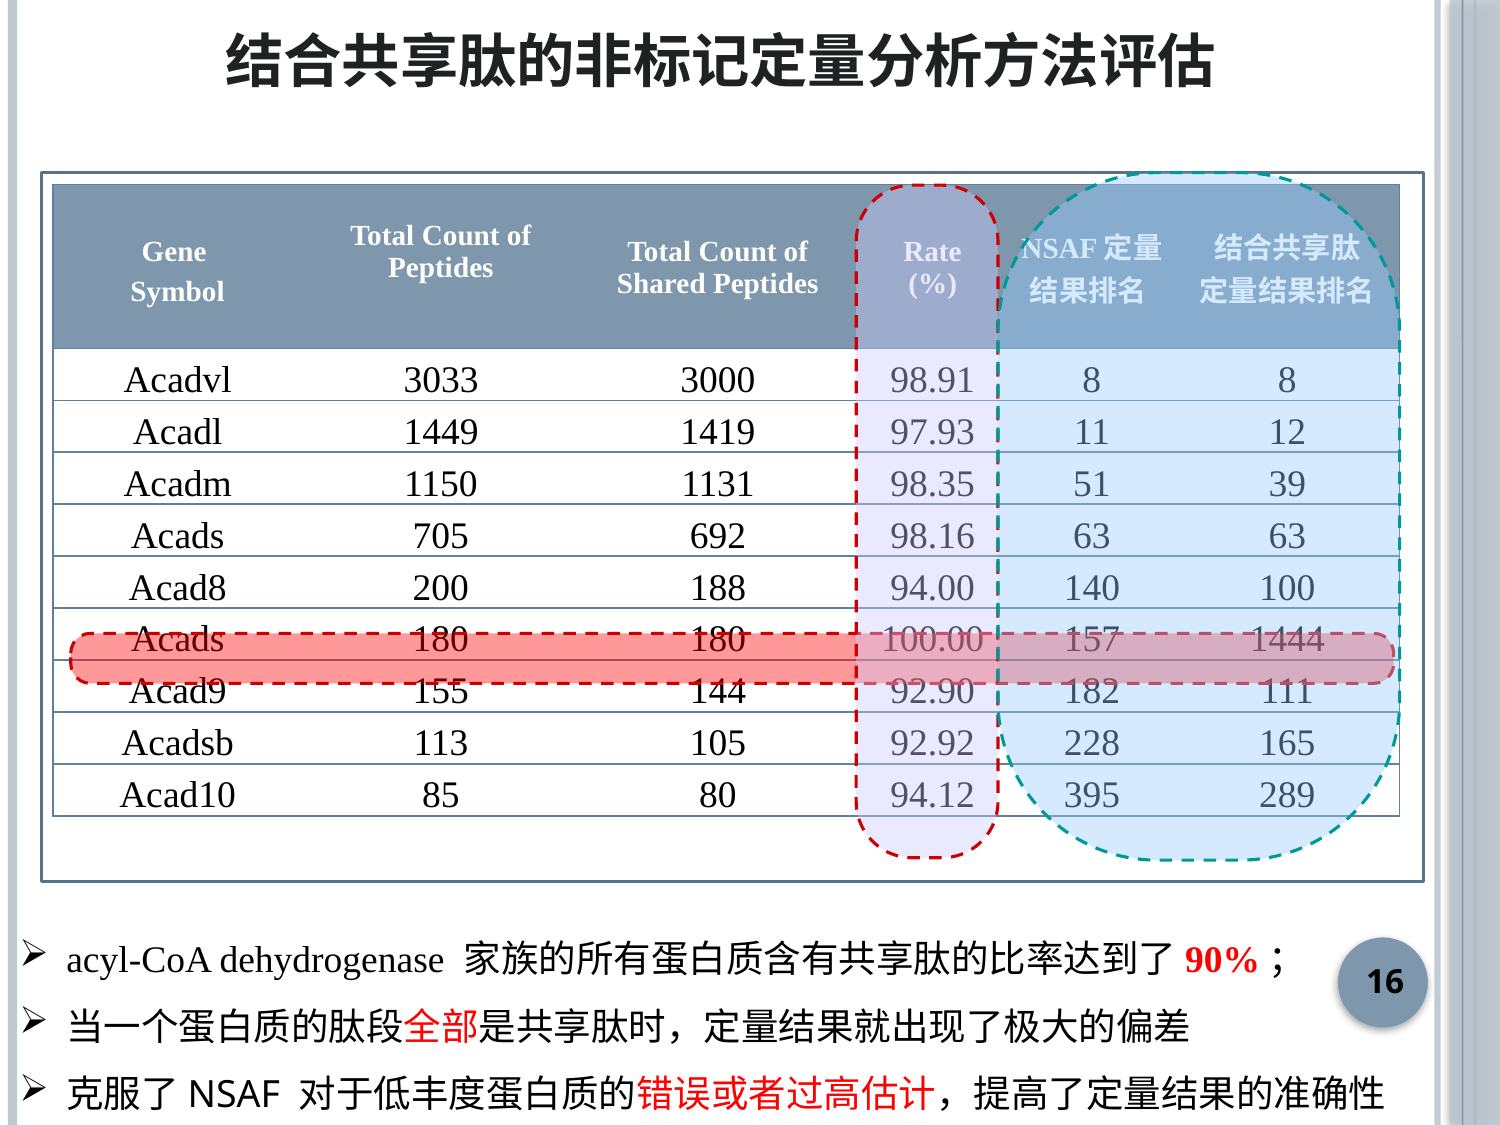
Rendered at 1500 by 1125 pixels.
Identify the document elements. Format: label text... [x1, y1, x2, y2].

title 结合共享肽的非标记定量分析方法评估 [29, 0, 1412, 102]
text_box [70, 633, 856, 684]
text_box [998, 172, 1400, 861]
text_box acyl-CoA dehydrogenase 家族的所有蛋白质含有共享肽的比率达到了90%； 当一个蛋白质的肽段全部是共享肽时，定量结果就出现了极大的偏差 克服了NSAF 对于低丰度蛋白质的错误或者过高估计，提高了定量结果的准确性 [4, 905, 1402, 1125]
text_box [856, 185, 998, 858]
text_box [39, 171, 1425, 883]
slide_number 16 [1402, 940, 1436, 1026]
